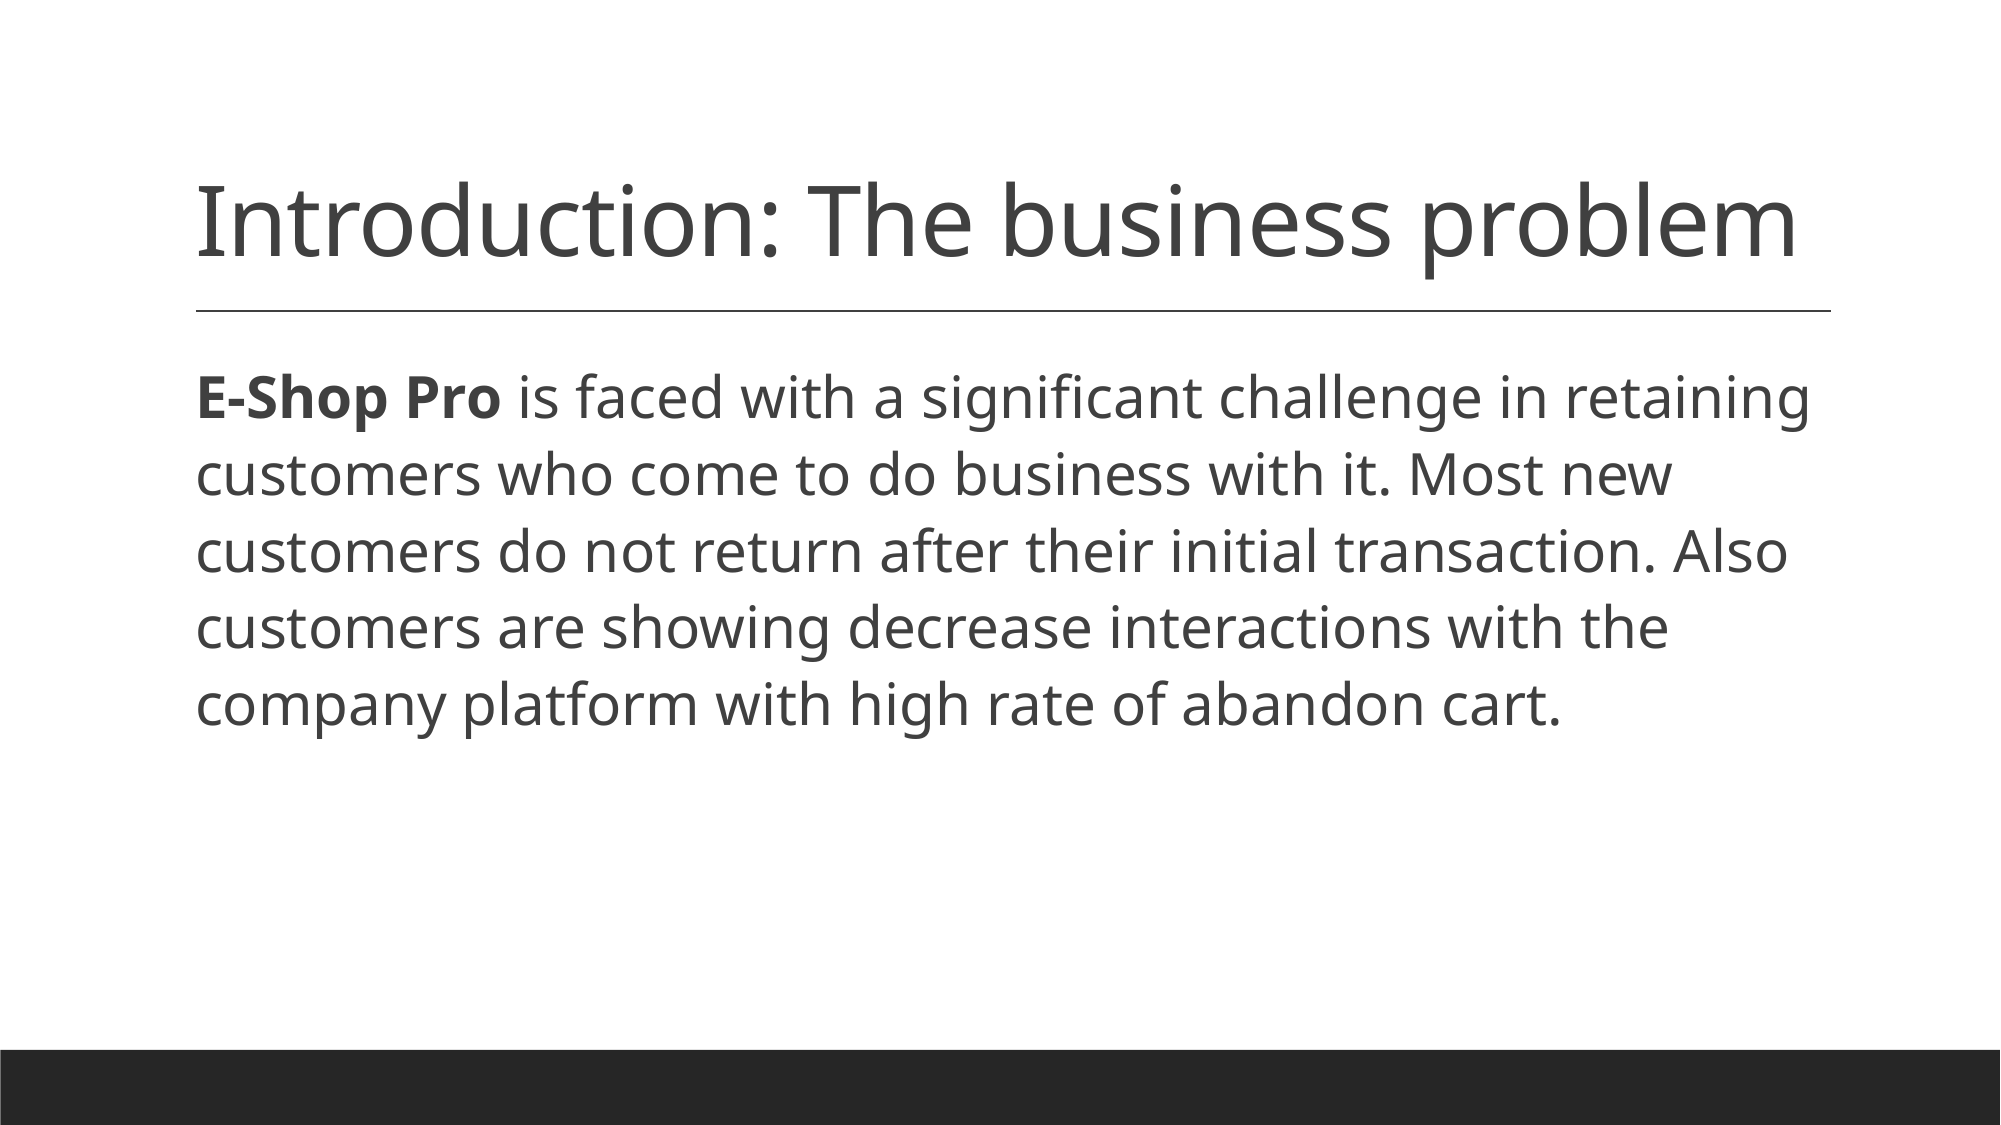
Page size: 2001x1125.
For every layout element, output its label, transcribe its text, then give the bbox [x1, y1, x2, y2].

title Introduction: The business problem [180, 47, 1830, 285]
list E-Shop Pro is faced with a significant challenge in retaining customers who come to do business with it. Most new customers do not return after their initial transaction. Also customers are showing decrease interactions with the company platform with high rate of abandon cart. [180, 345, 1830, 963]
